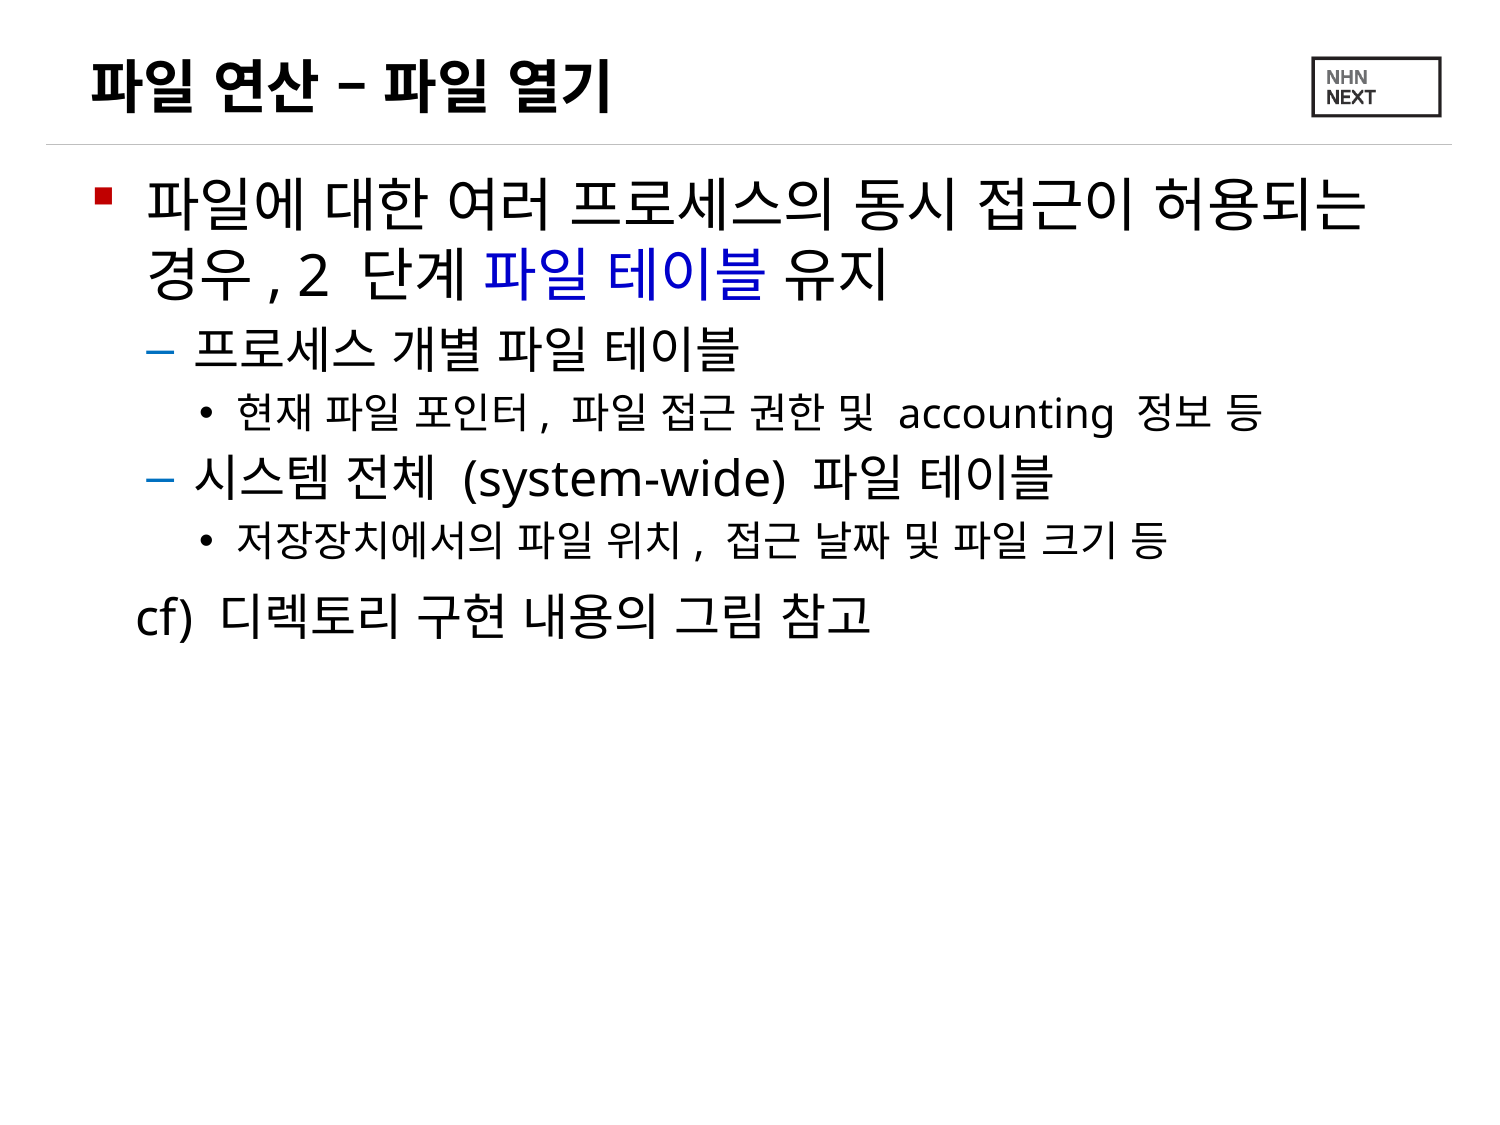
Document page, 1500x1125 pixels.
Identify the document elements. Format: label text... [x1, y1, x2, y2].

picture [1425, 54, 1445, 119]
title 파일 연산 – 파일 열기 [75, 45, 1425, 126]
list 파일에 대한 여러 프로세스의 동시 접근이 허용되는 경우, 2 단계 파일 테이블 유지 프로세스 개별 파일 테이블 현재 파일 포인터, 파일 접근 권한 및 accounting 정보 등 시스템 전체 (system-wide) 파일 테이블 저장장치에서의 파일 위치, 접근 날짜 및 파일 크기 등 cf) 디렉토리 구현 내용의 그림 참고 [75, 160, 1425, 1047]
